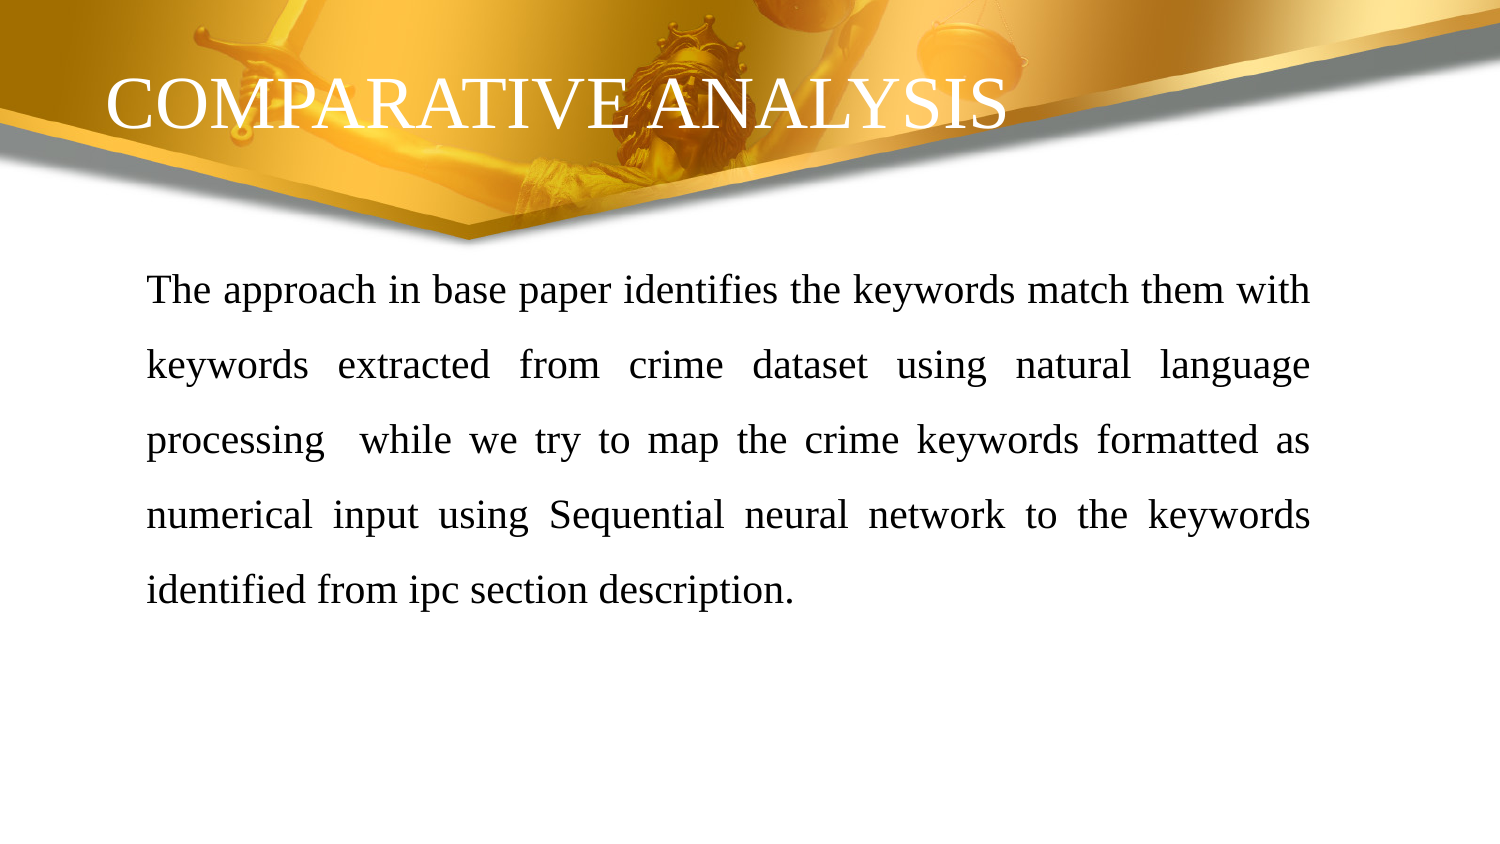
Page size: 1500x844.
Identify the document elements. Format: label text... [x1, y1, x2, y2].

picture [0, 0, 1500, 844]
list [93, 213, 1446, 481]
text_box The approach in base paper identifies the keywords match them with keywords extracted from crime dataset using natural language processing while we try to map the crime keywords formatted as numerical input using Sequential neural network to the keywords identified from ipc section description. [131, 229, 1327, 620]
title COMPARATIVE ANALYSIS [90, 36, 1446, 162]
